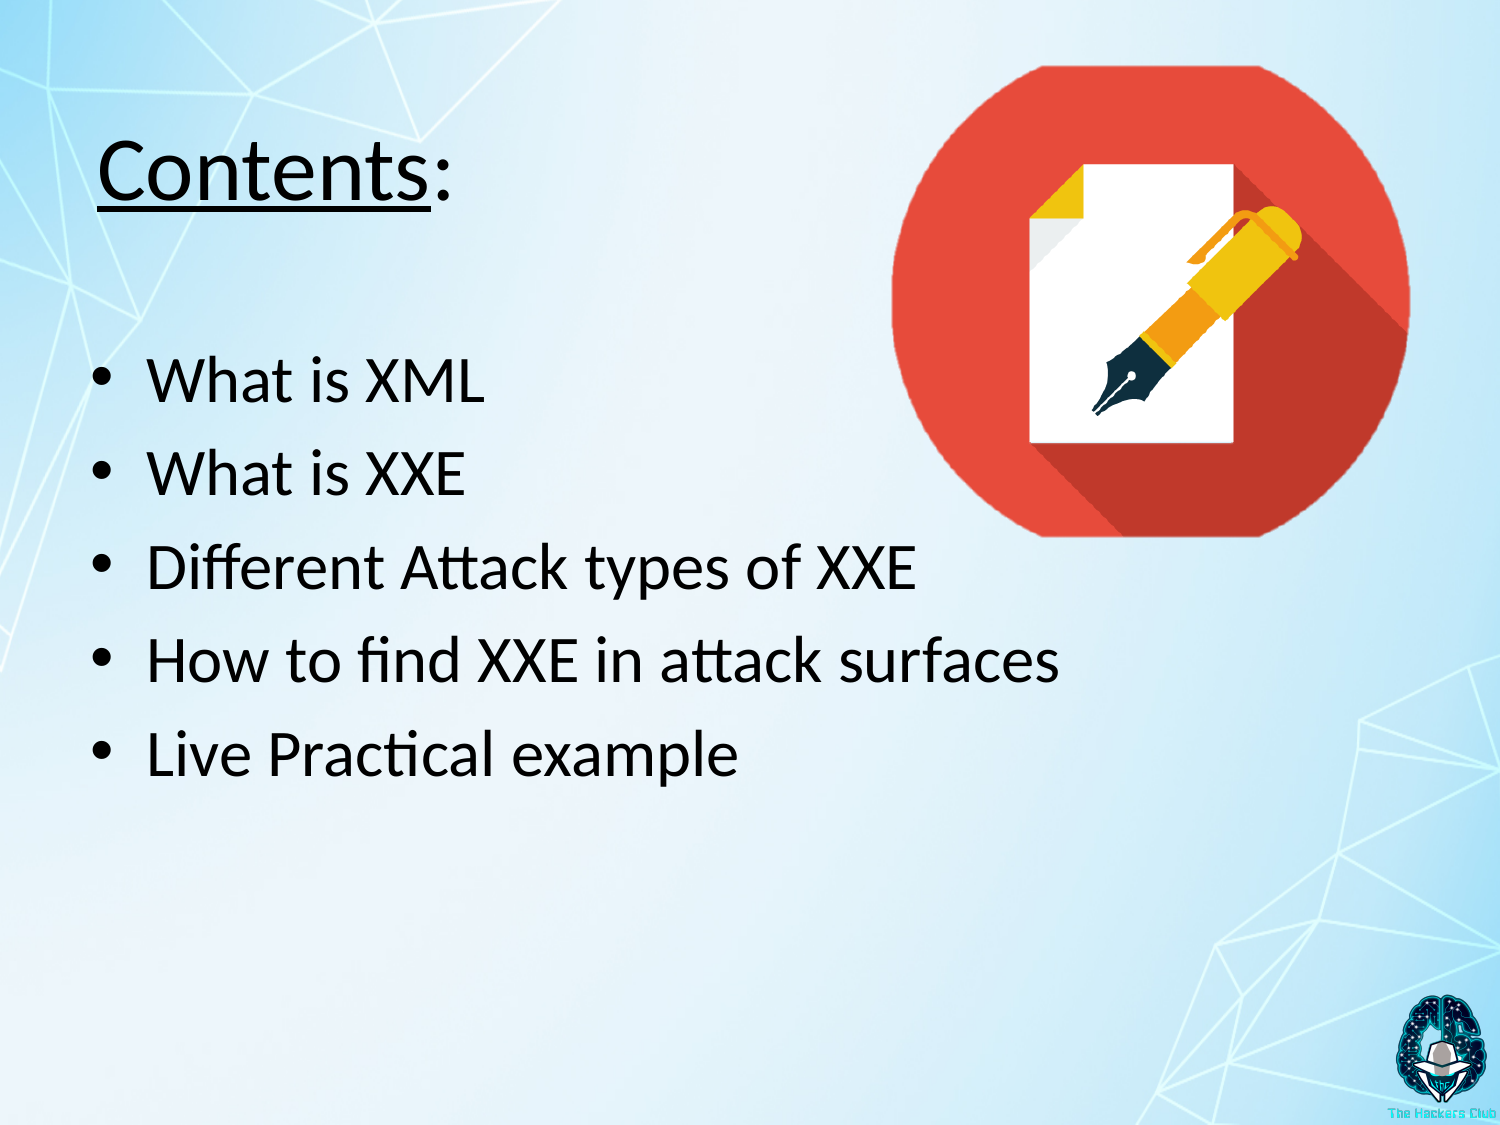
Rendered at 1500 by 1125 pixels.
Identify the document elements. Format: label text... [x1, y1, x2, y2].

picture [0, 0, 1500, 1125]
title Contents: [82, 70, 768, 258]
list What is XML What is XXE Different Attack types of XXE How to find XXE in attack surfaces Live Practical example [75, 328, 1425, 1005]
